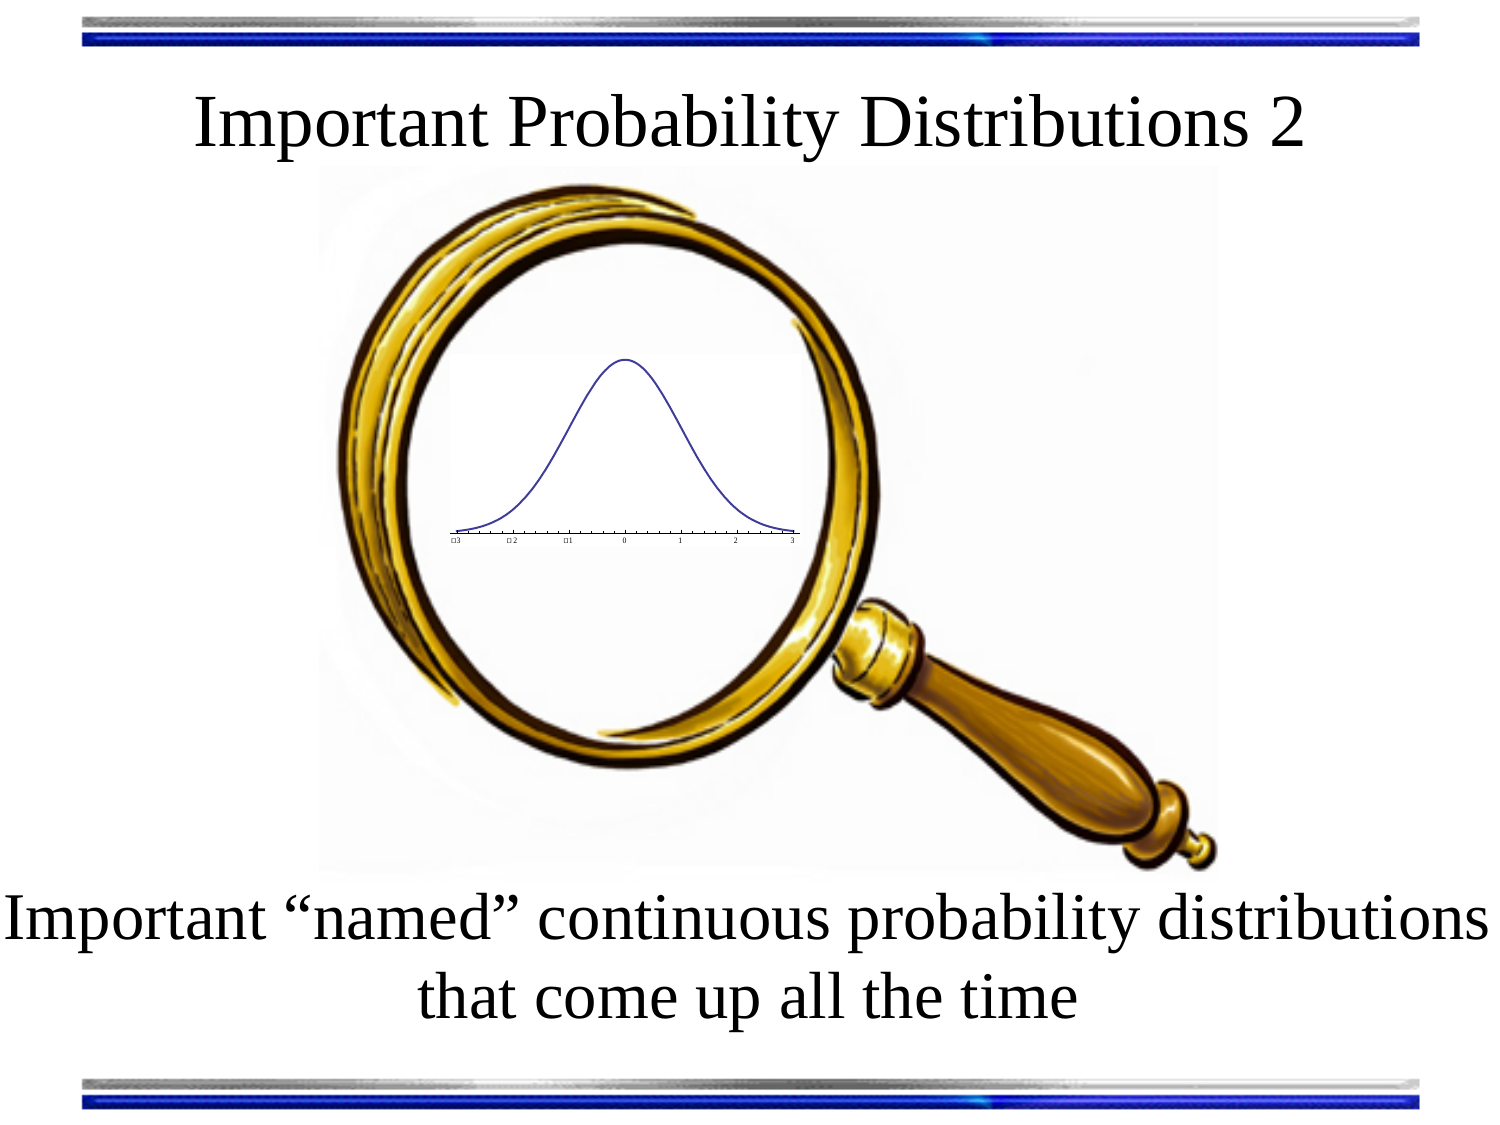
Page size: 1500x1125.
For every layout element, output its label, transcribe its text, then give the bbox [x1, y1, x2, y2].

text_box Important Probability Distributions 2 [3, 48, 1498, 192]
text_box Important “named” continuous probability distributions that come up all the time [2, 884, 1496, 1028]
picture [78, 1074, 1426, 1115]
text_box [318, 166, 1219, 901]
picture [79, 12, 1426, 52]
